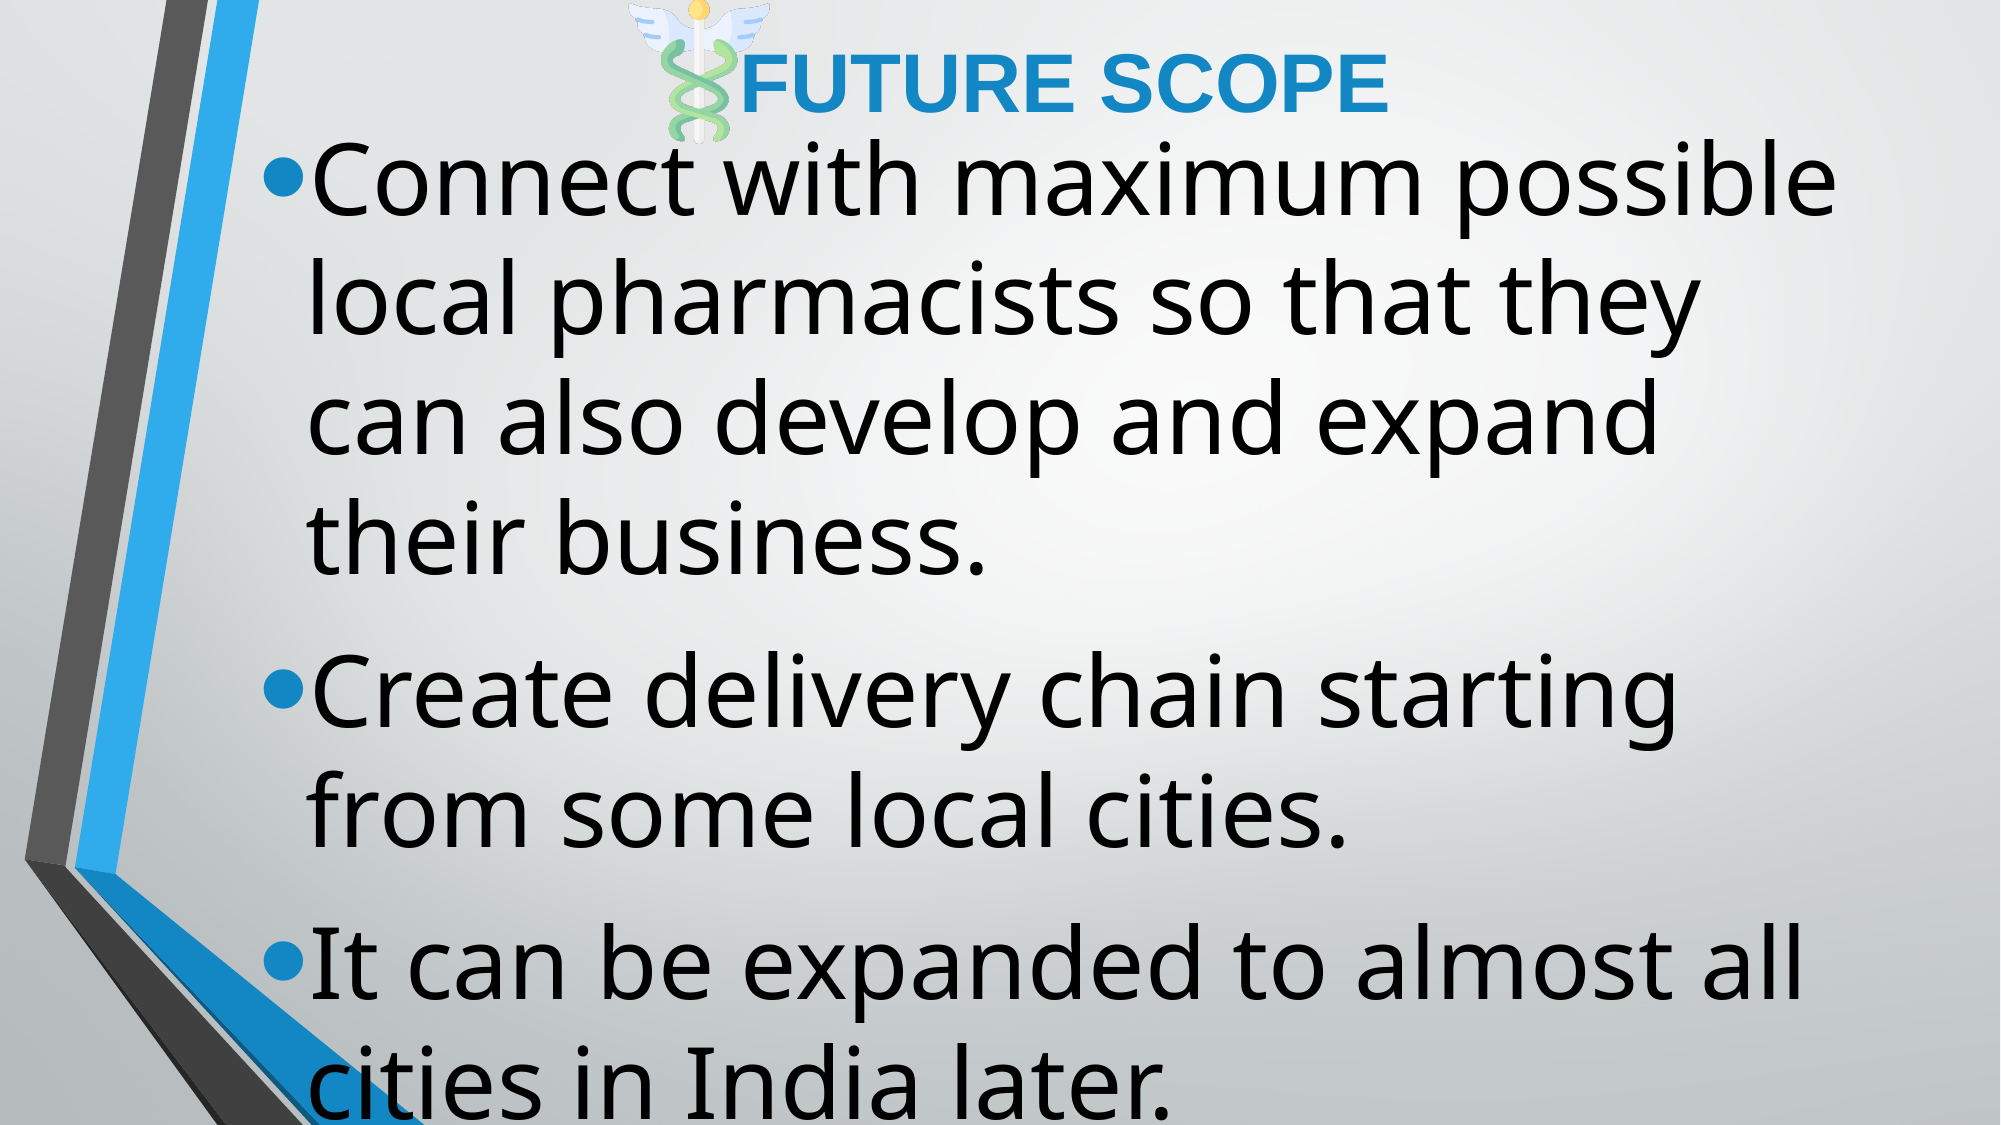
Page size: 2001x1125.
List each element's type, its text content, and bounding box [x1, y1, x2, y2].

picture [626, 0, 771, 144]
list Connect with maximum possible local pharmacists so that they can also develop and expand their business. Create delivery chain starting from some local cities. It can be expanded to almost all cities in India later. [243, 0, 1887, 1125]
